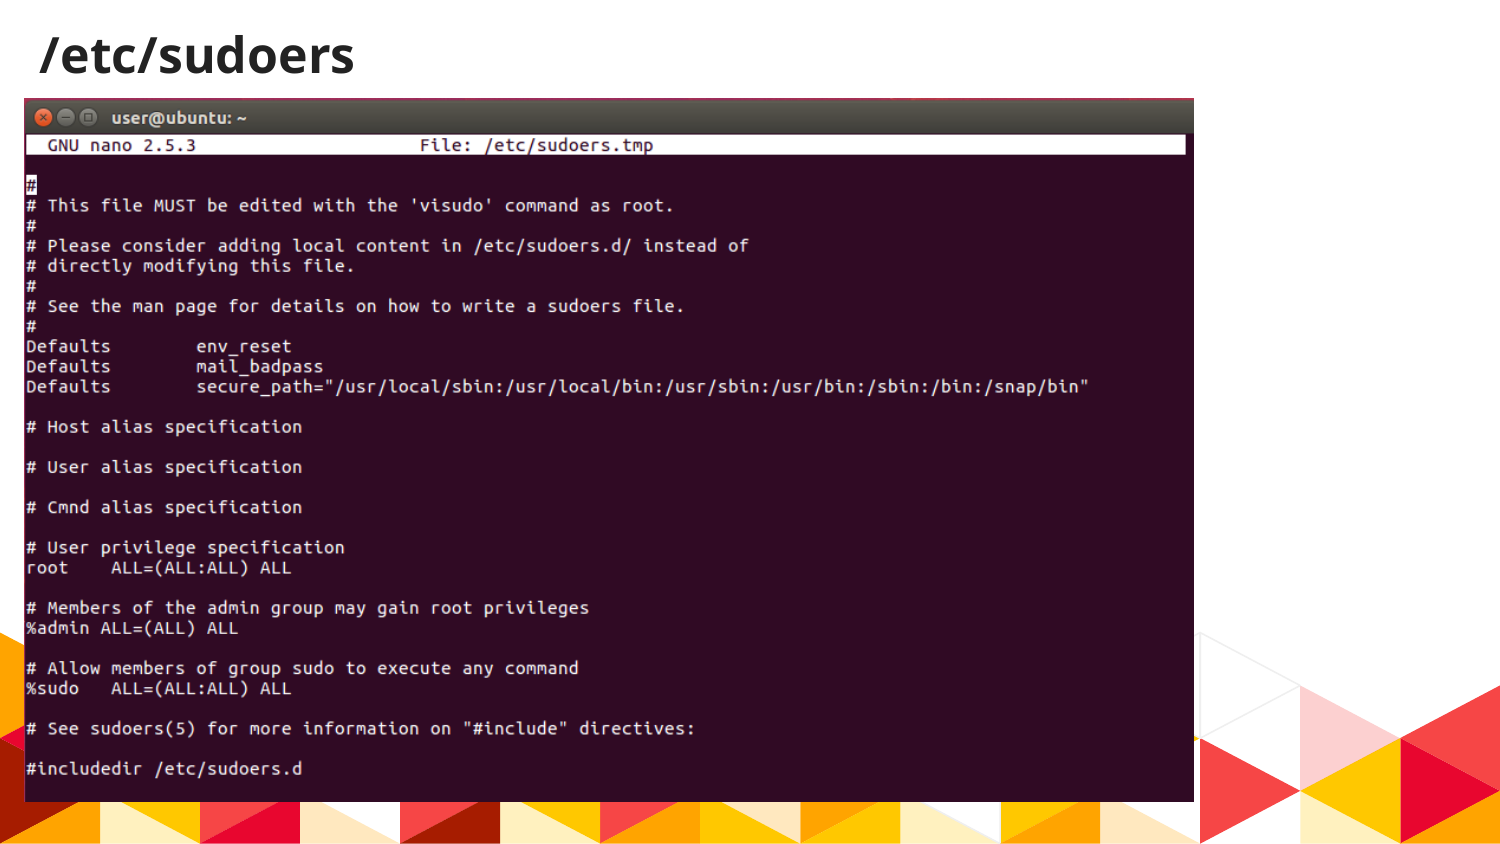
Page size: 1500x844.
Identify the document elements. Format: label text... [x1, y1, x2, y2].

picture [24, 98, 1194, 802]
title /etc/sudoers [24, 0, 1084, 98]
